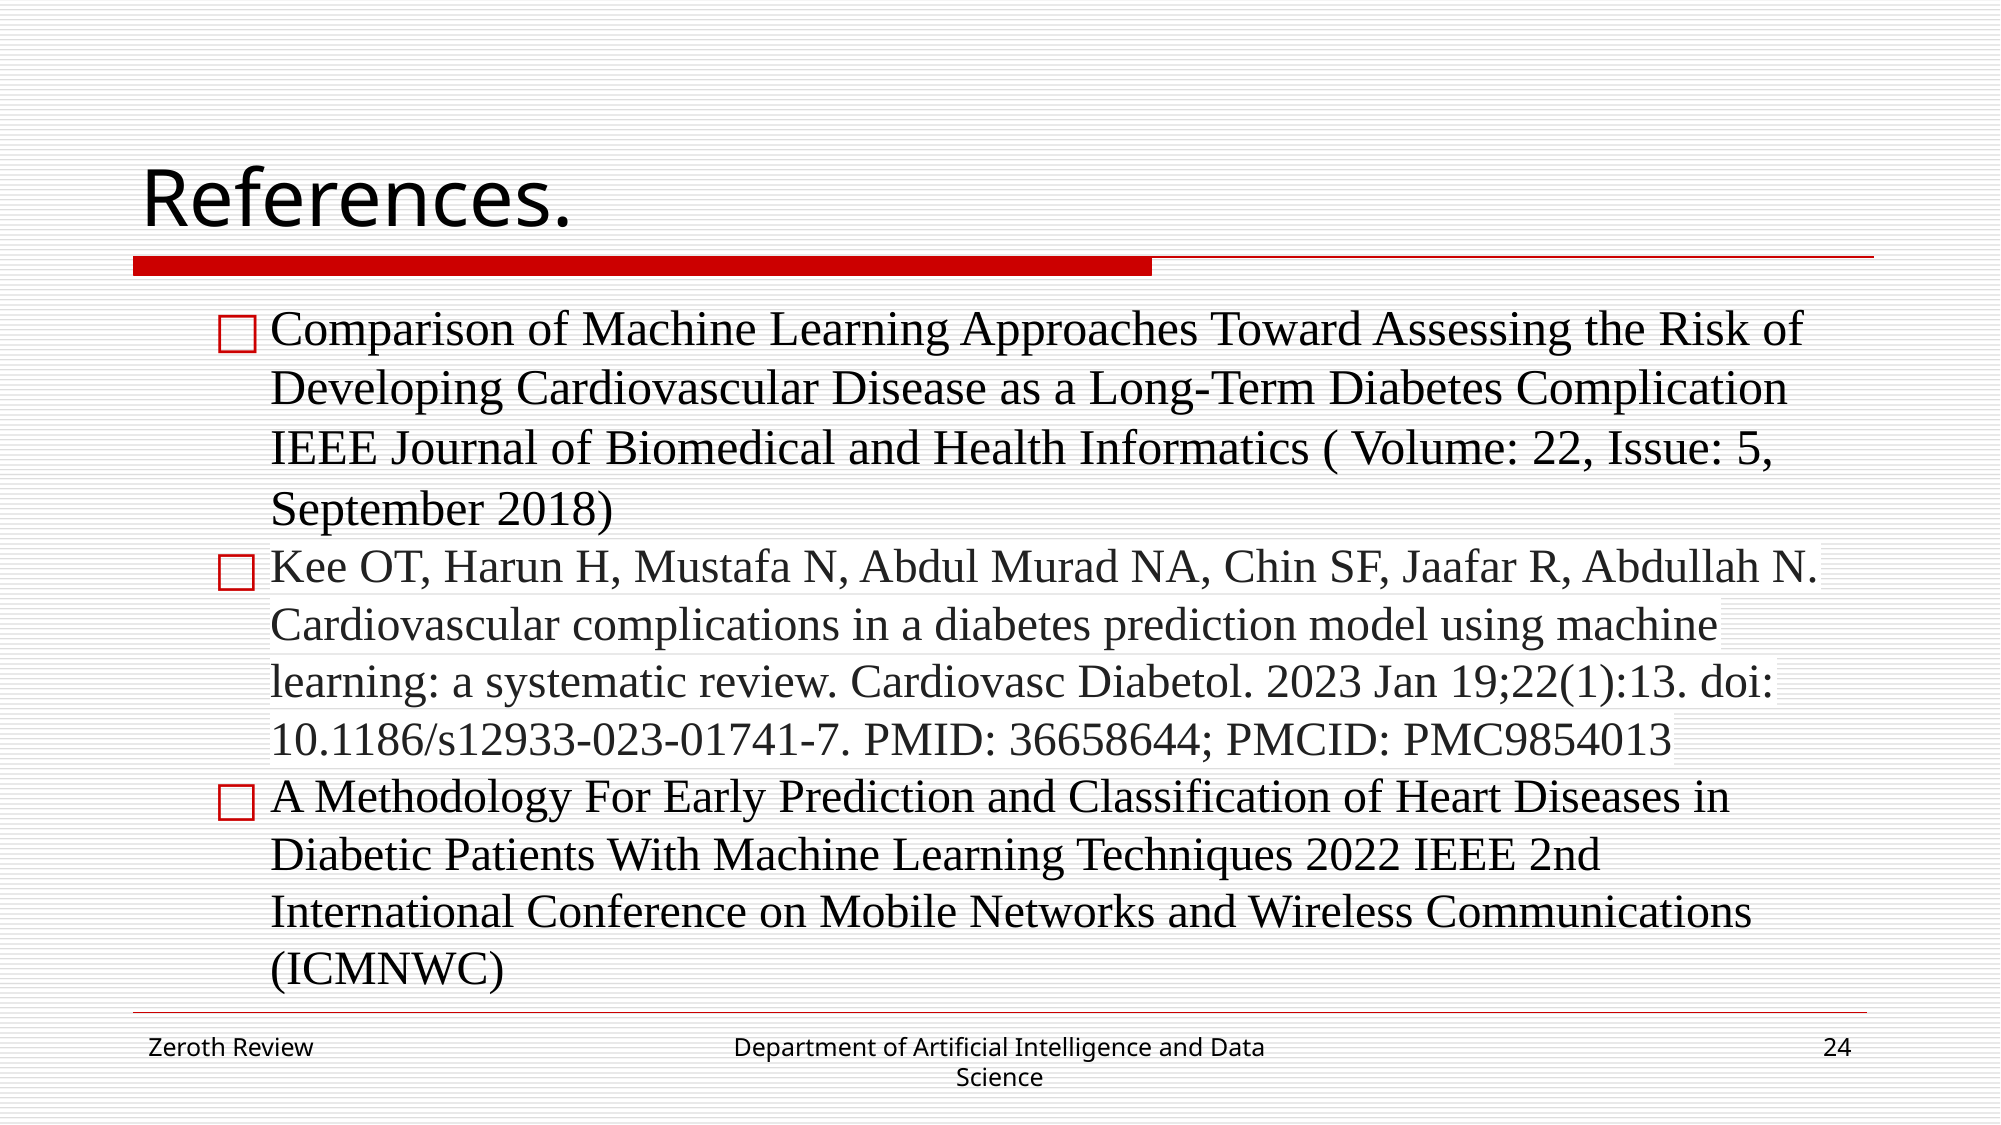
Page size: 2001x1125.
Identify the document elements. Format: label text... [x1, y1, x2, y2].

list Comparison of Machine Learning Approaches Toward Assessing the Risk of Developing Cardiovascular Disease as a Long-Term Diabetes Complication IEEE Journal of Biomedical and Health Informatics ( Volume: 22, Issue: 5, September 2018) Kee OT, Harun H, Mustafa N, Abdul Murad NA, Chin SF, Jaafar R, Abdullah N. Cardiovascular complications in a diabetes prediction model using machine learning: a systematic review. Cardiovasc Diabetol. 2023 Jan 19;22(1):13. doi: 10.1186/s12933-023-01741-7. PMID: 36658644; PMCID: PMC9854013 A Methodology For Early Prediction and Classification of Heart Diseases in Diabetic Patients With Machine Learning Techniques 2022 IEEE 2nd International Conference on Mobile Networks and Wireless Communications (ICMNWC) [123, 287, 1874, 988]
slide_number Zeroth Review [133, 1024, 567, 1103]
title References. [125, 50, 1876, 250]
picture [0, 0, 2001, 1125]
slide_number ‹#› [1433, 1024, 1867, 1103]
footer Department of Artificial Intelligence and Data Science [683, 1024, 1317, 1103]
